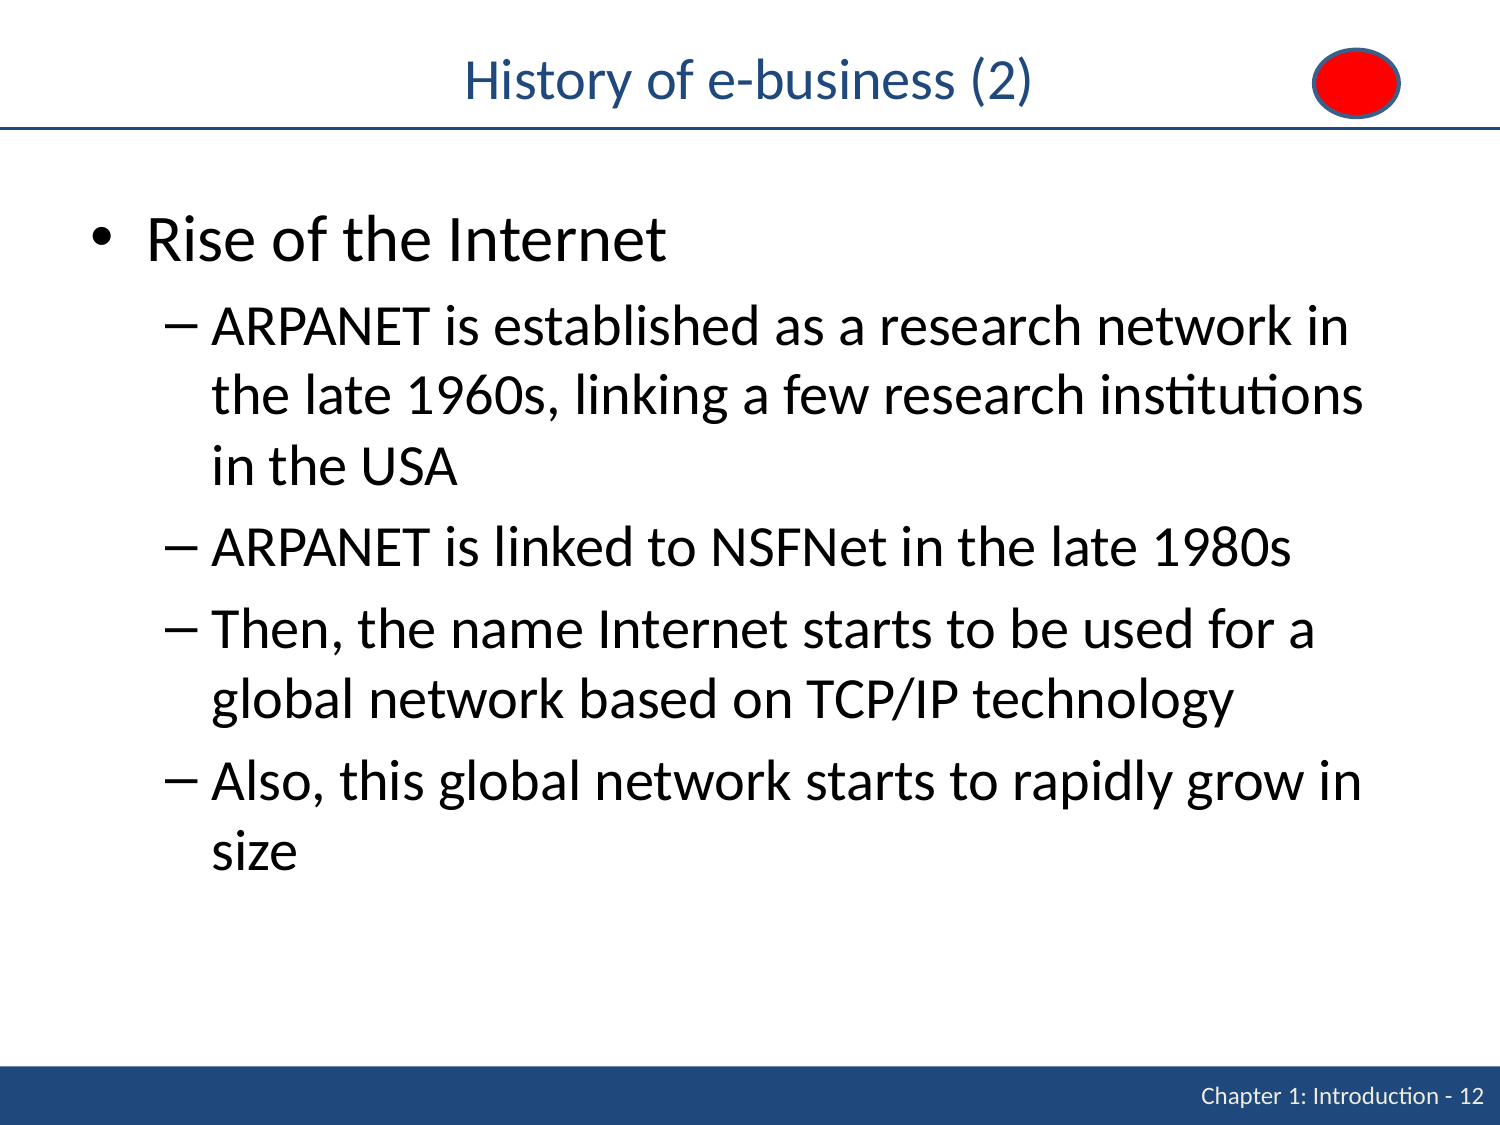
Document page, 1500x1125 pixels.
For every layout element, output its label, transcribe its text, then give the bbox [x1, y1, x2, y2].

list Rise of the Internet ARPANET is established as a research network in the late 1960s, linking a few research institutions in the USA ARPANET is linked to NSFNet in the late 1980s Then, the name Internet starts to be used for a global network based on TCP/IP technology Also, this global network starts to rapidly grow in size [74, 187, 1426, 1020]
text_box [1311, 47, 1401, 120]
slide_number Chapter 1: Introduction - 12 [1186, 1065, 1500, 1125]
footer [0, 1065, 443, 1125]
title History of e-business (2) [74, 34, 1426, 118]
